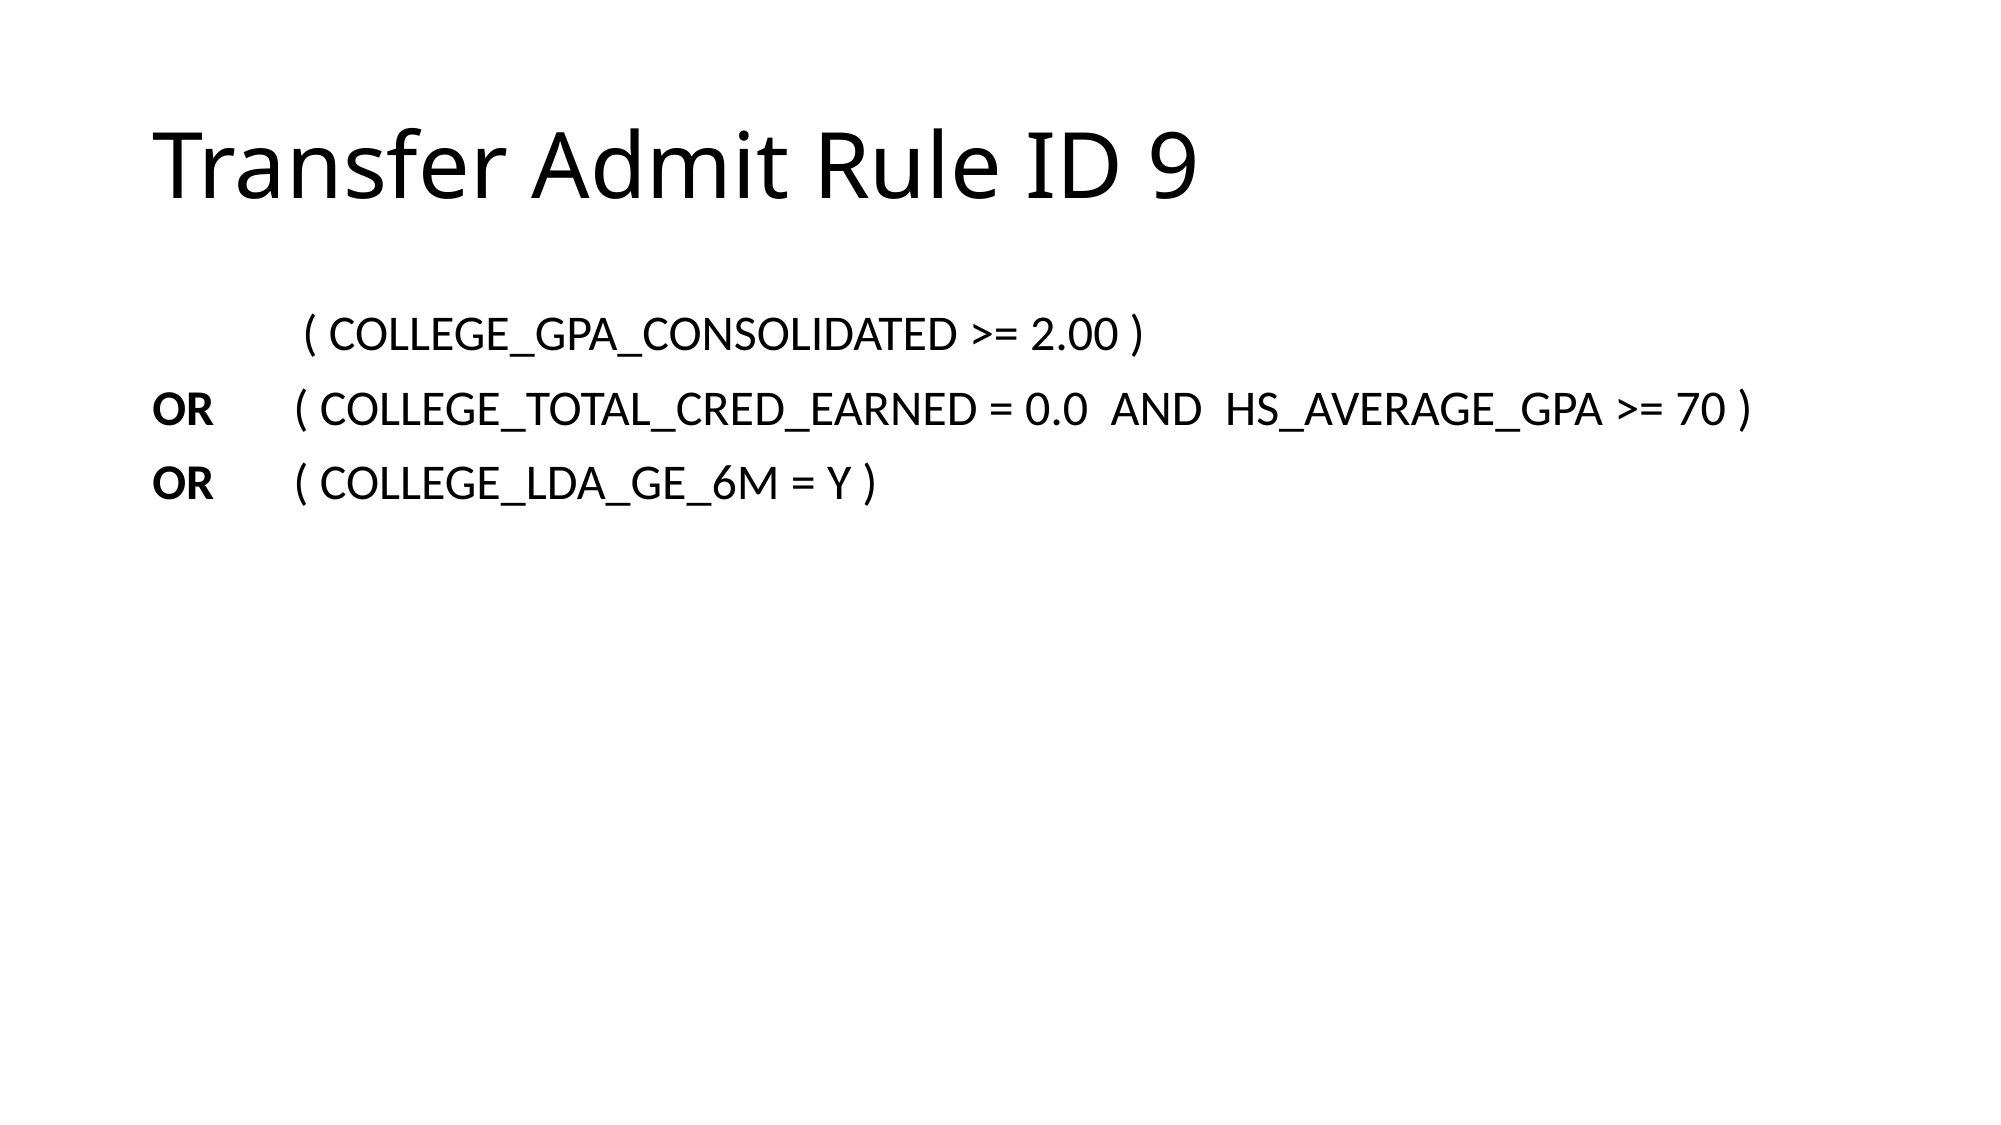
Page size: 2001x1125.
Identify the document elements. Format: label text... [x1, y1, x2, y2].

title Transfer Admit Rule ID 9 [137, 59, 1863, 278]
list ( COLLEGE_GPA_CONSOLIDATED >= 2.00 ) OR ( COLLEGE_TOTAL_CRED_EARNED = 0.0 AND HS_AVERAGE_GPA >= 70 ) OR ( COLLEGE_LDA_GE_6M = Y ) [137, 299, 1863, 1014]
